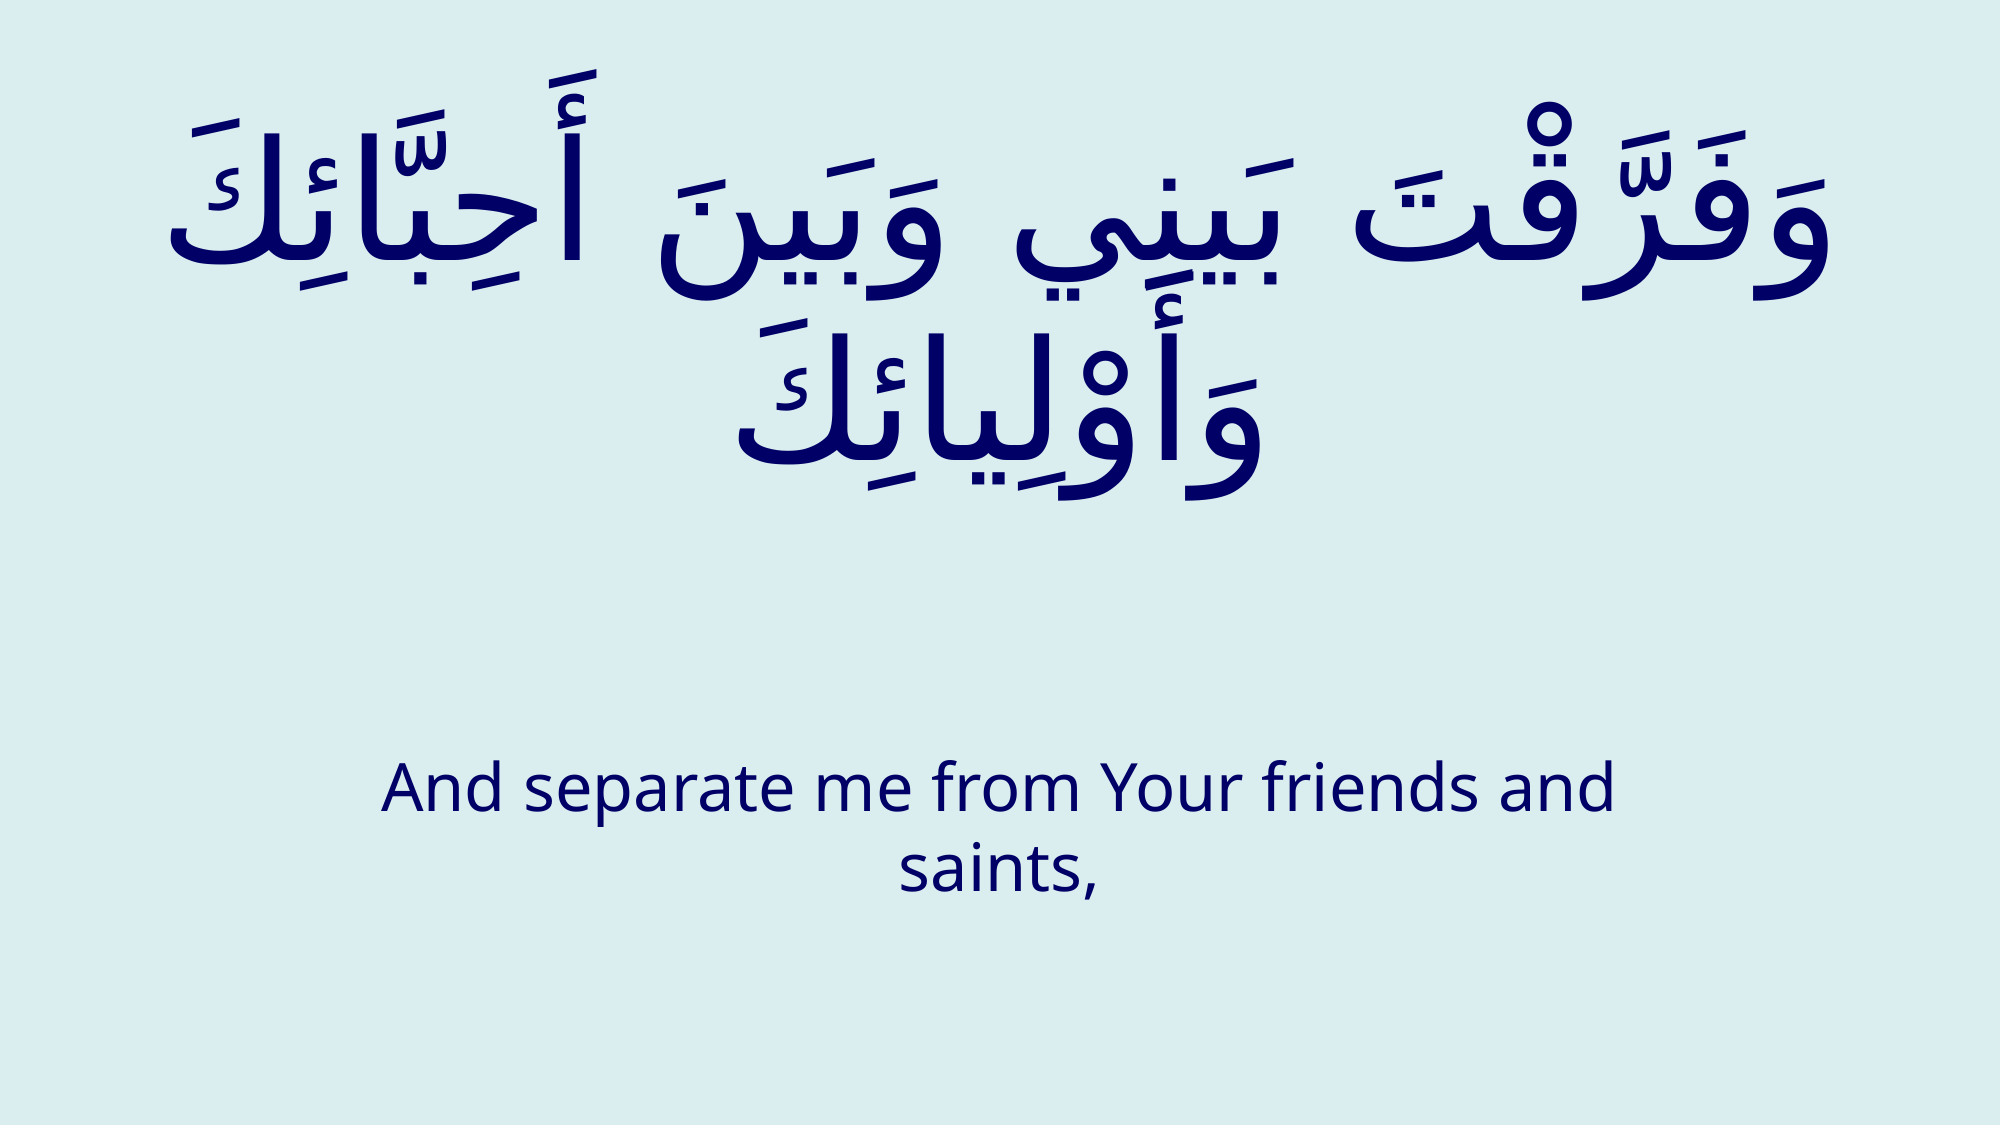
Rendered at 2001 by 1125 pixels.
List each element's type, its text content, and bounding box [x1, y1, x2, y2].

list And separate me from Your friends and saints, [356, 737, 1644, 1050]
title وَفَرَّقْتَ بَینِي وَبَینَ أَحِبَّائِكَ وَأَوْلِيائِكَ [0, 200, 2000, 388]
